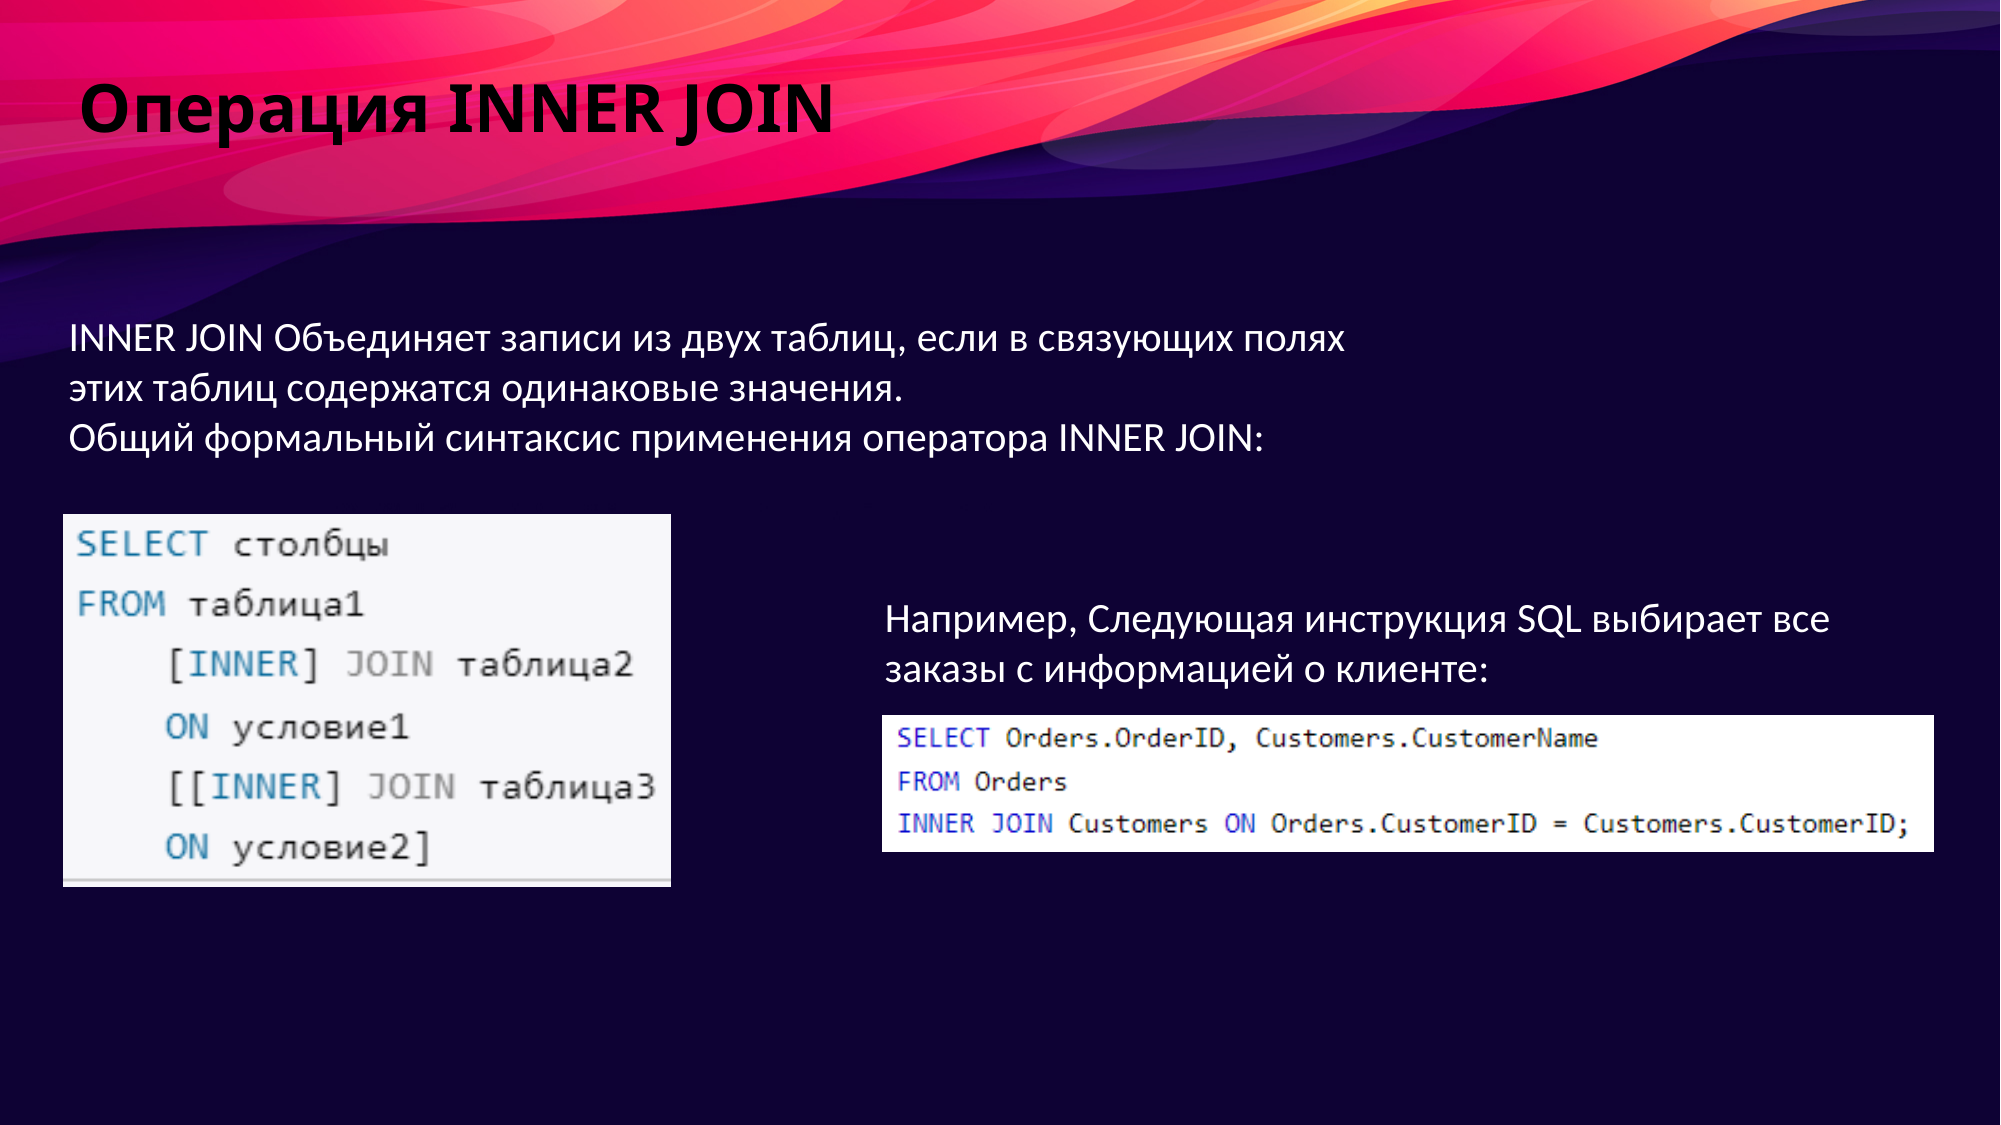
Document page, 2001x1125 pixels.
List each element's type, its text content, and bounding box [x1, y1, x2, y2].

text_box INNER JOIN Объединяет записи из двух таблиц, если в связующих полях этих таблиц содержатся одинаковые значения. Общий формальный синтаксис применения оператора INNER JOIN: [53, 302, 1378, 468]
text_box Например, Следующая инструкция SQL выбирает все заказы с информацией о клиенте: [870, 583, 1917, 699]
title Операция INNER JOIN [63, 0, 1789, 222]
picture [0, 0, 2000, 1125]
